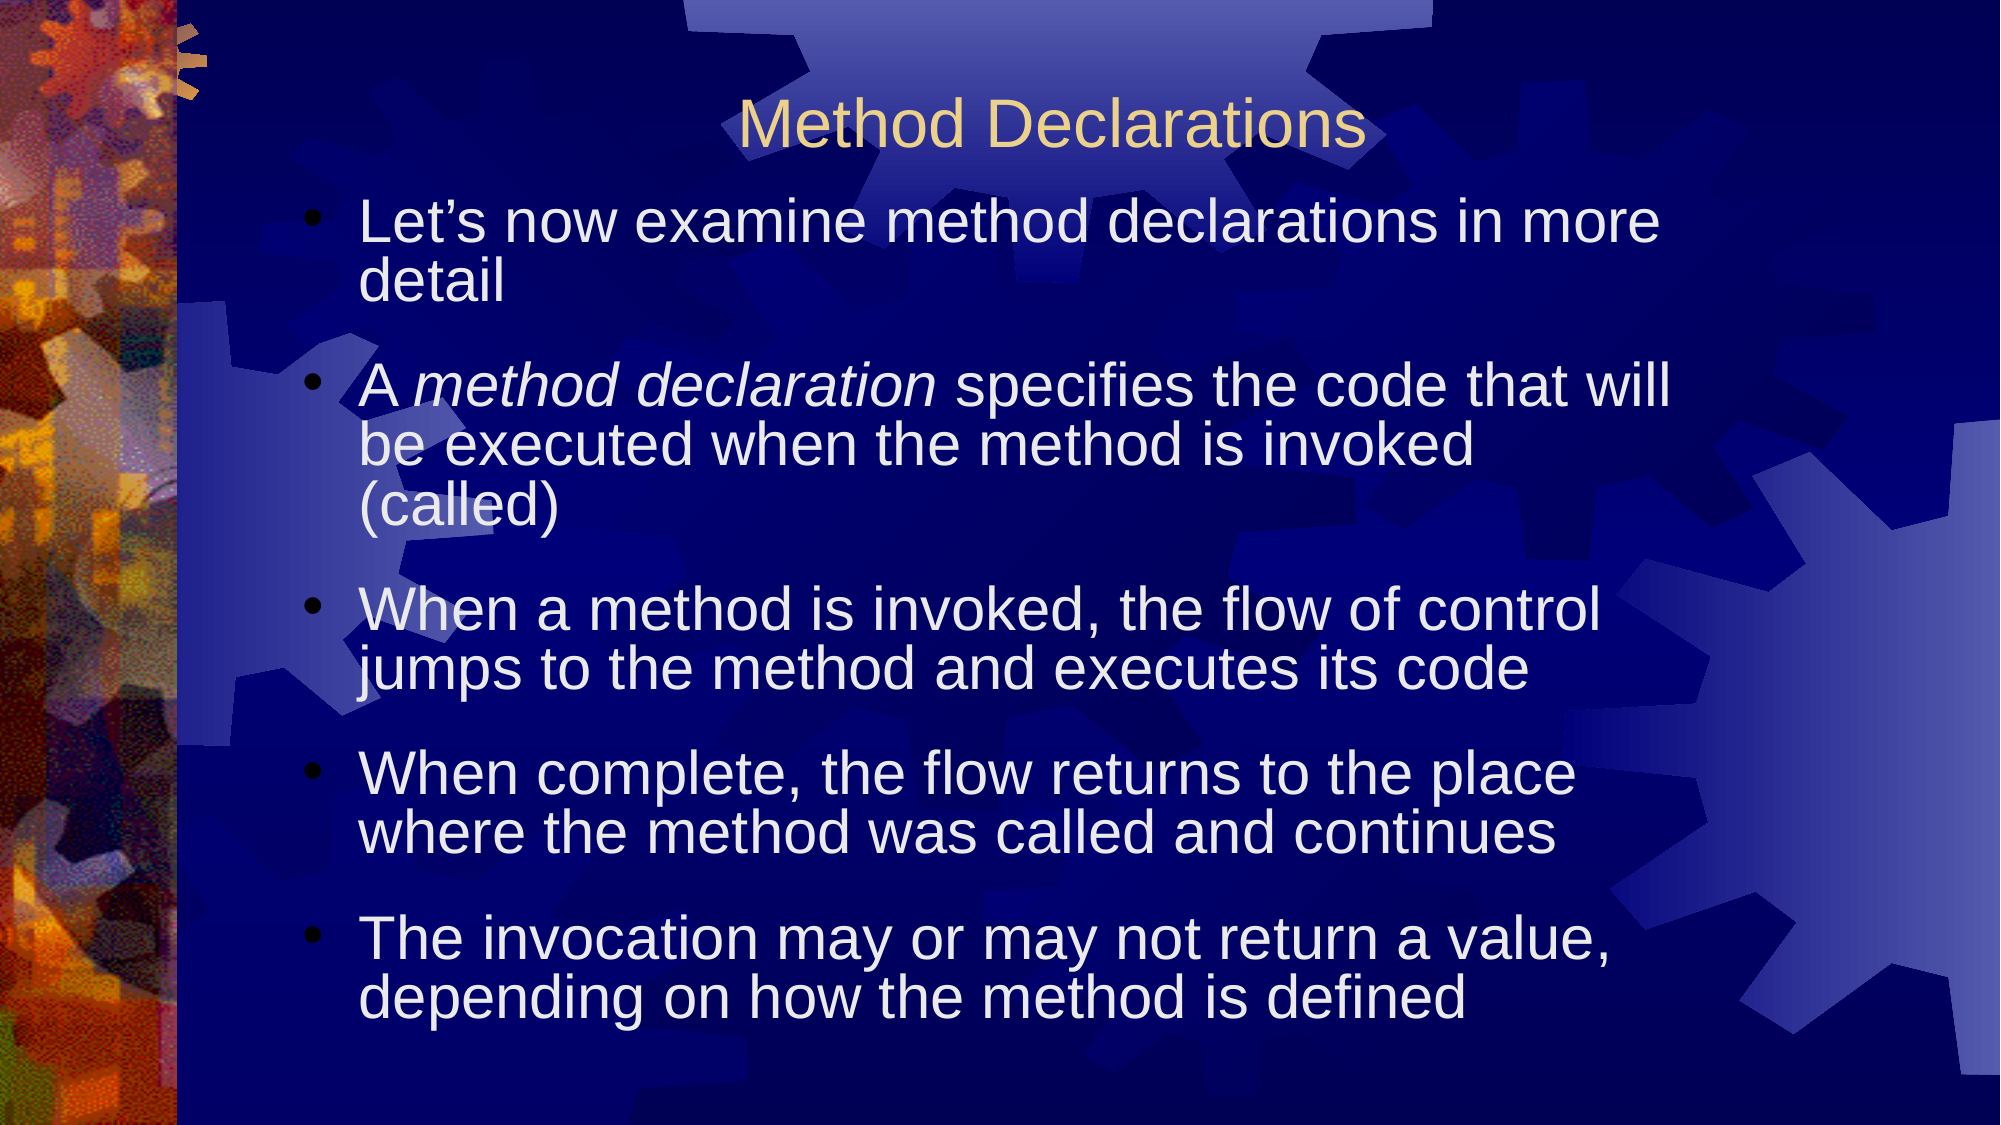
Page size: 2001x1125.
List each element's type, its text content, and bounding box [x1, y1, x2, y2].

picture [0, 0, 177, 1125]
list Let’s now examine method declarations in more detail A method declaration specifies the code that will be executed when the method is invoked (called) When a method is invoked, the flow of control jumps to the method and executes its code When complete, the flow returns to the place where the method was called and continues The invocation may or may not return a value, depending on how the method is defined [287, 187, 1700, 1050]
title Method Declarations [203, 2, 1903, 238]
